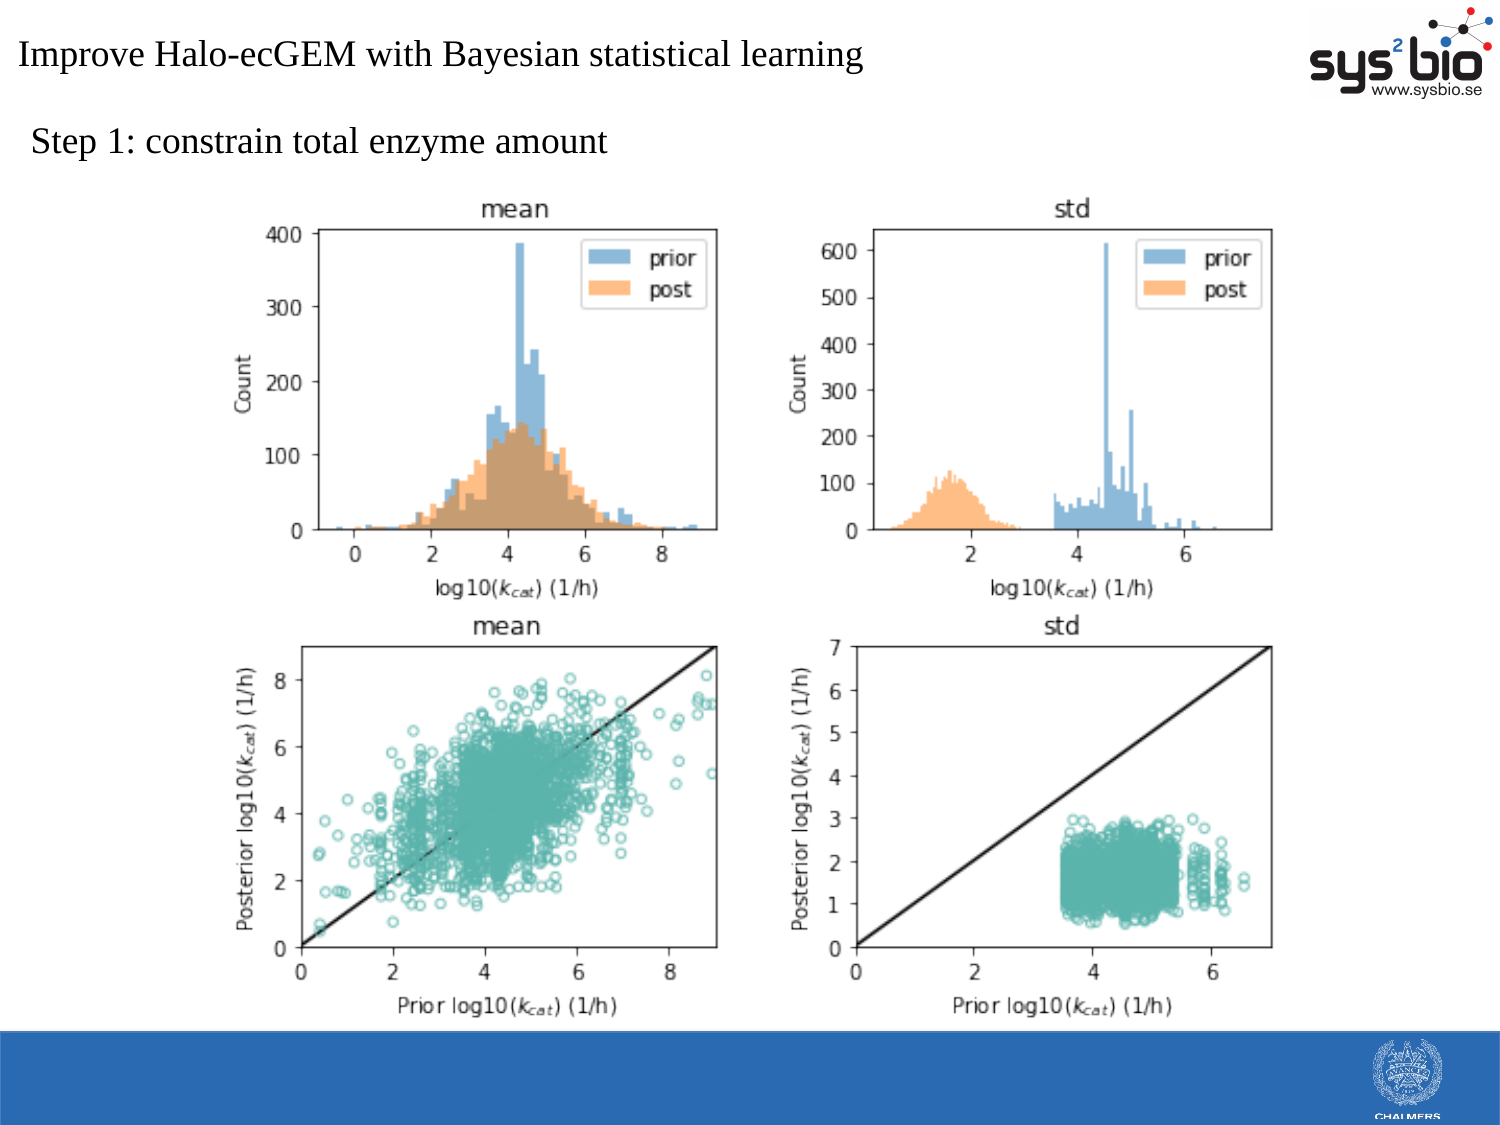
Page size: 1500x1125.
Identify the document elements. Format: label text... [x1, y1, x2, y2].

text_box Step 1: constrain total enzyme amount [15, 108, 624, 169]
picture [219, 182, 729, 1035]
picture [775, 182, 1285, 1035]
text_box Improve Halo-ecGEM with Bayesian statistical learning [3, 21, 880, 81]
picture [1310, 7, 1493, 99]
